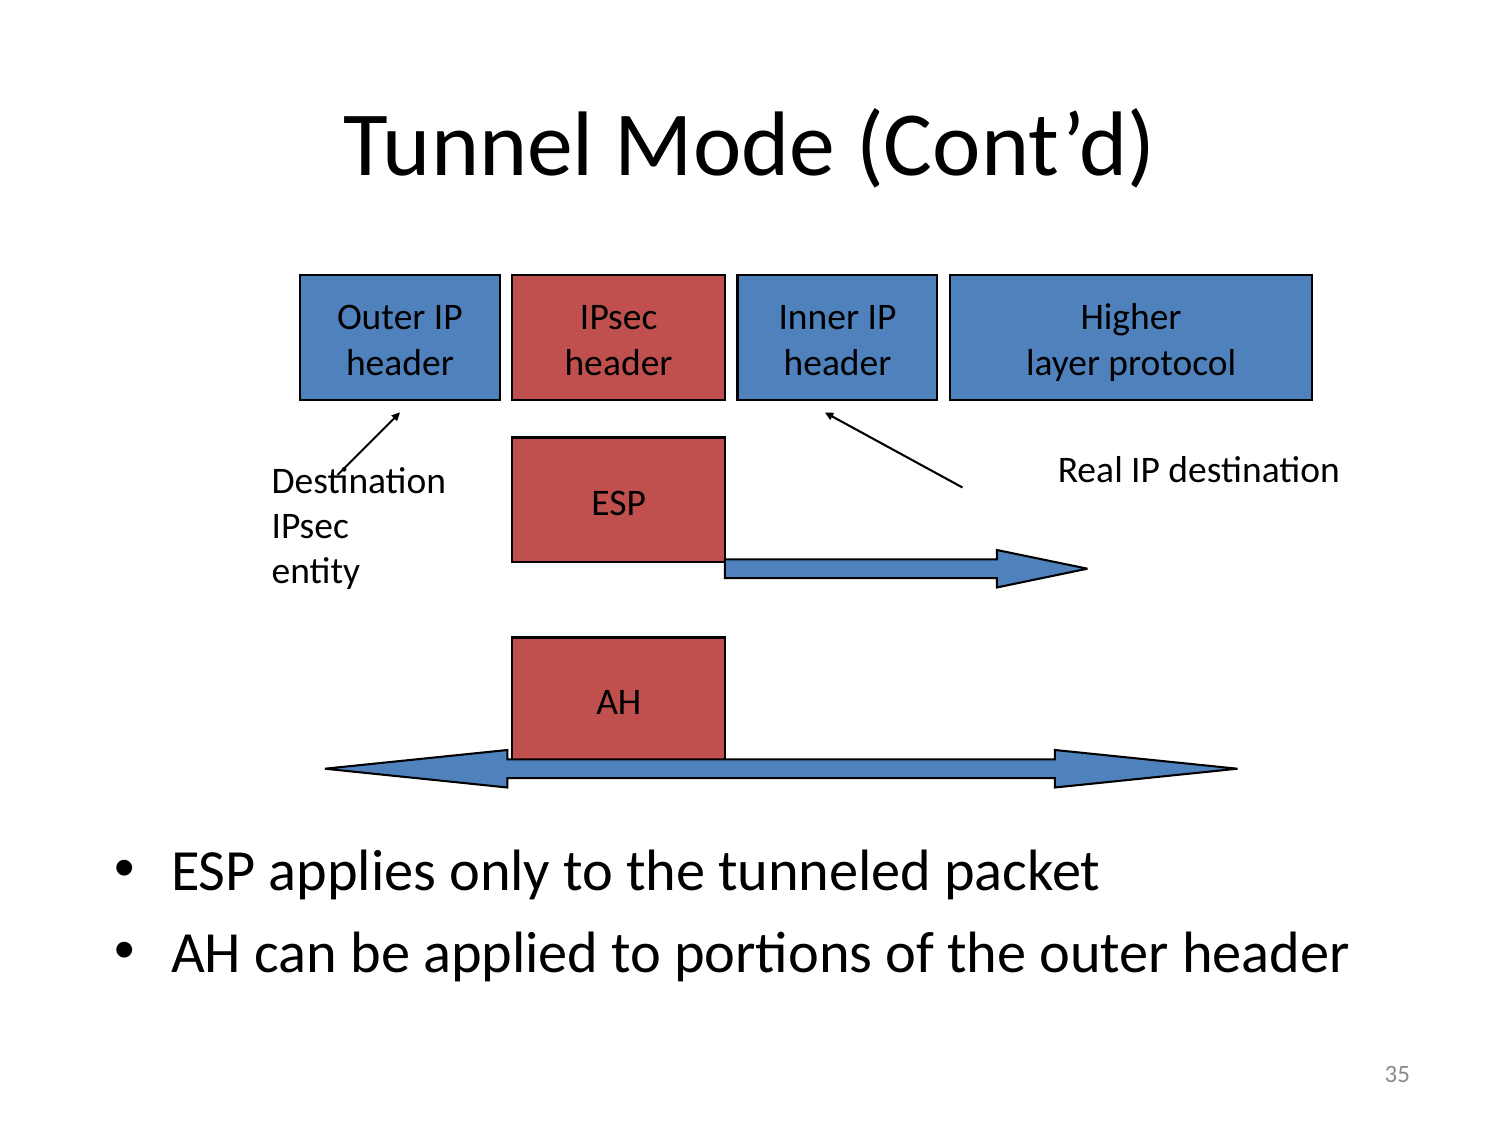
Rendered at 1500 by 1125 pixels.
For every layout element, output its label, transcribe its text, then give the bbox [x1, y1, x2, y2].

text_box Inner IP header [737, 275, 938, 400]
text_box [324, 750, 1238, 788]
slide_number 35 [1074, 1042, 1425, 1103]
title Tunnel Mode (Cont’d) [75, 45, 1425, 233]
text_box [724, 549, 1088, 588]
text_box ESP [512, 437, 725, 563]
text_box Outer IP header [300, 275, 500, 400]
text_box [364, 412, 400, 448]
text_box [825, 412, 963, 488]
list ESP applies only to the tunneled packet AH can be applied to portions of the outer header [99, 825, 1455, 1013]
text_box Destination IPsec entity [256, 448, 462, 599]
text_box Higher layer protocol [949, 275, 1313, 400]
text_box Real IP destination [1043, 437, 1356, 498]
text_box IPsec header [512, 275, 725, 400]
text_box AH [512, 637, 725, 759]
